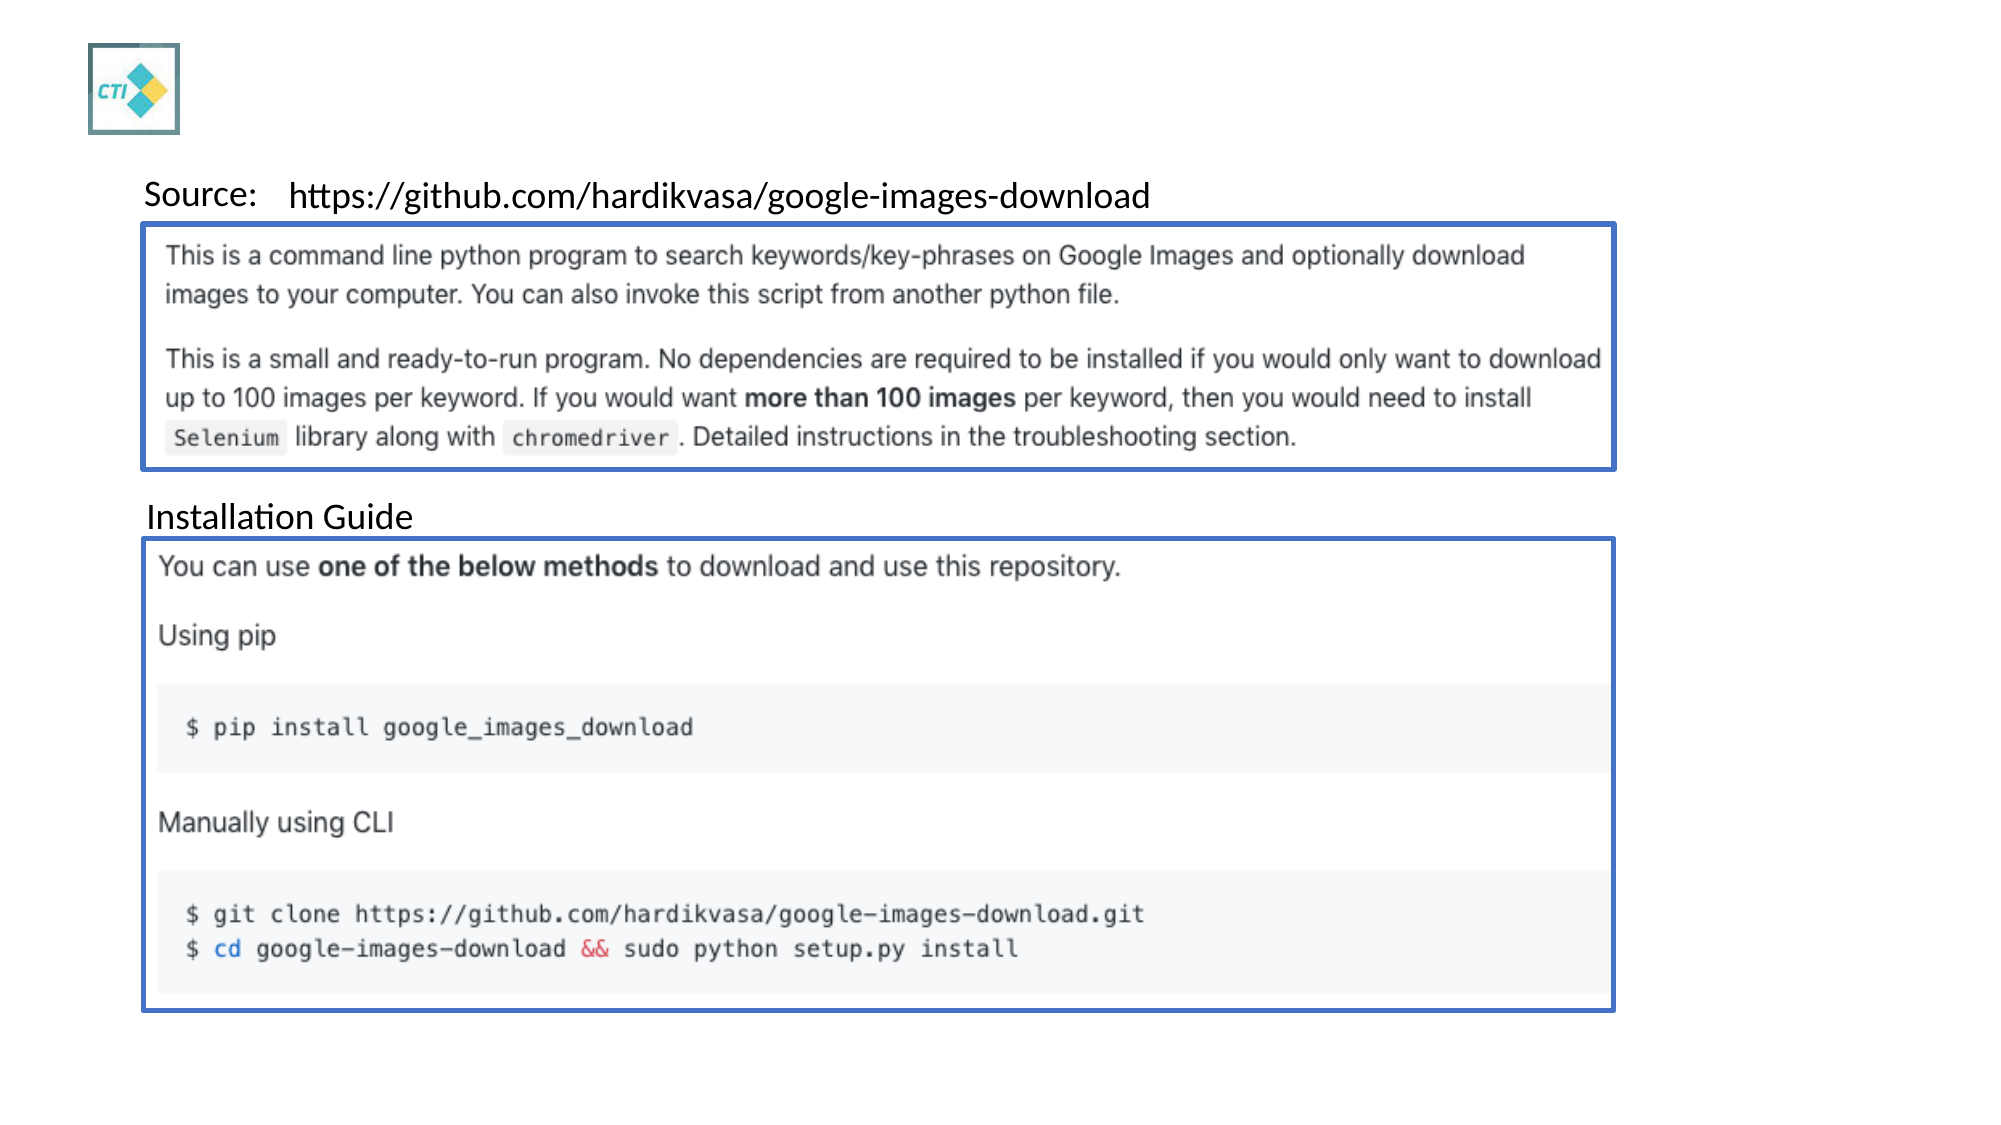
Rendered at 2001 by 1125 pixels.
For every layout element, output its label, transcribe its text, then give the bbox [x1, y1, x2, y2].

picture [146, 540, 1611, 1009]
picture [88, 43, 180, 135]
text_box Source: [129, 161, 291, 222]
picture [146, 226, 1611, 467]
text_box Installation Guide [131, 484, 557, 545]
text_box https://github.com/hardikvasa/google-images-download [291, 164, 1168, 221]
